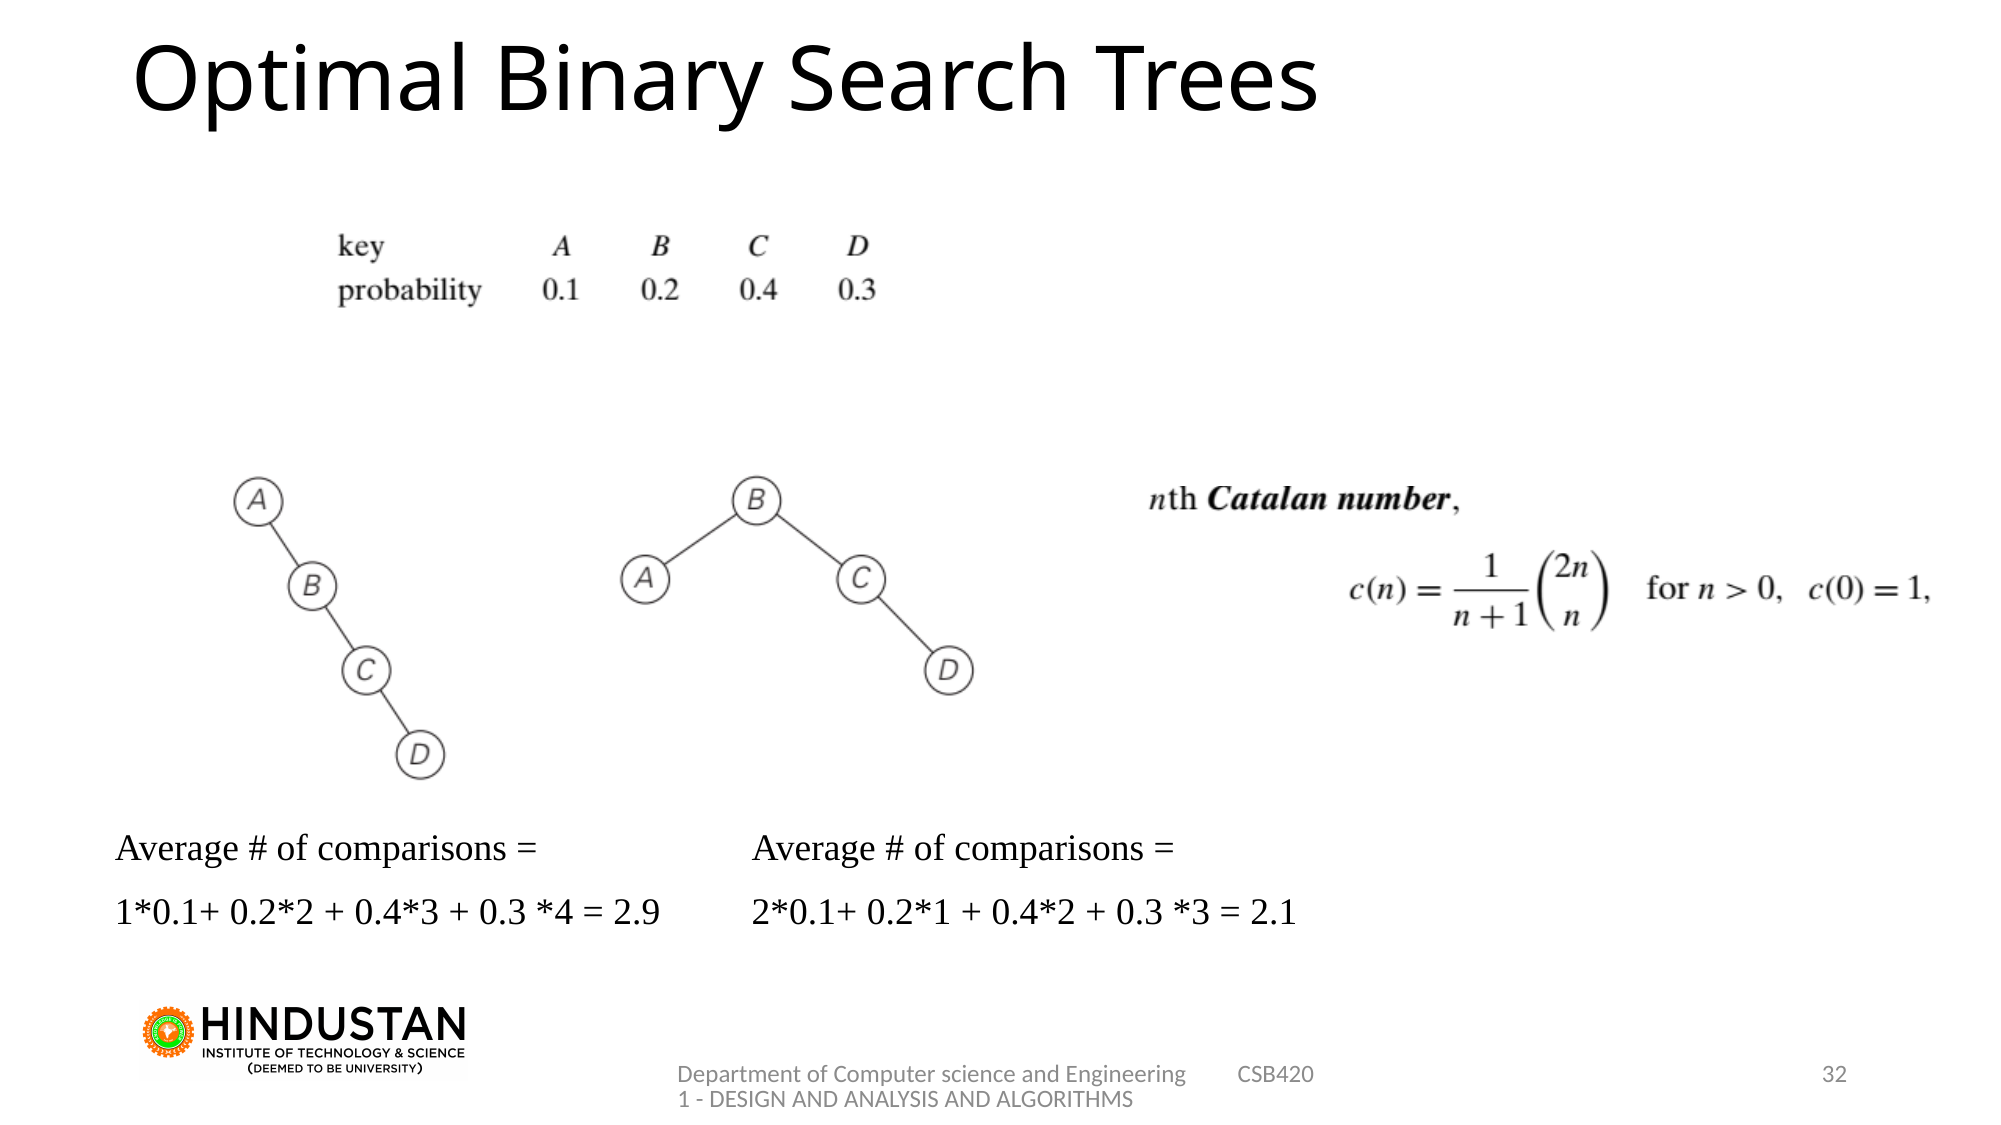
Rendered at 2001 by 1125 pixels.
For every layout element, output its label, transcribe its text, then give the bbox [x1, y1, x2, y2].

text_box Average # of comparisons = 2*0.1+ 0.2*1 + 0.4*2 + 0.3 *3 = 2.1 [736, 815, 1349, 940]
title Optimal Binary Search Trees [116, 24, 2000, 138]
text_box Average # of comparisons = 1*0.1+ 0.2*2 + 0.4*3 + 0.3 *4 = 2.9 [99, 815, 712, 940]
footer Department of Computer science and Engineering CSB4201 - DESIGN AND ANALYSIS AND ALGORITHMS [662, 1042, 1338, 1103]
picture [311, 215, 943, 322]
picture [1146, 486, 1971, 651]
picture [165, 422, 1027, 799]
slide_number 32 [1412, 1042, 1863, 1103]
picture [139, 1000, 468, 1081]
